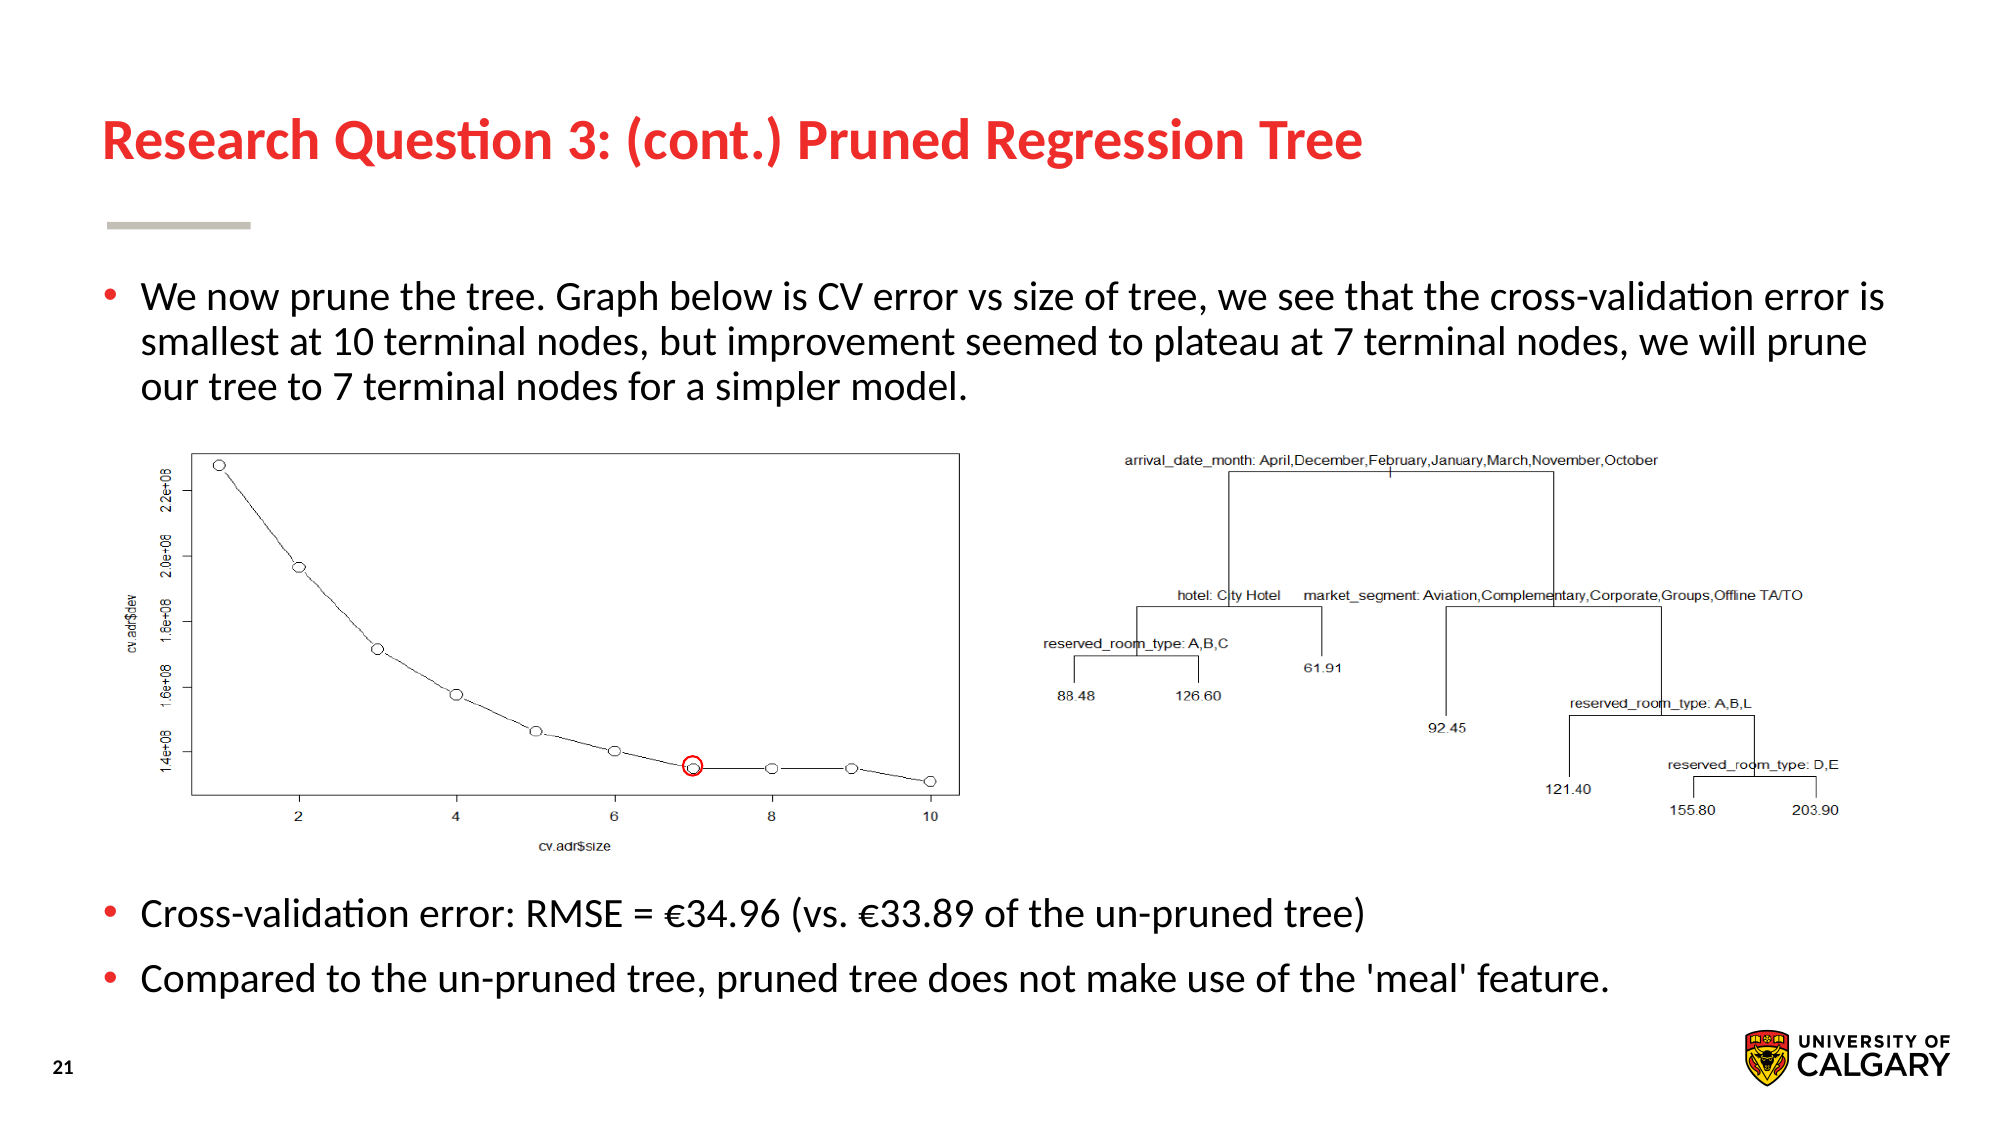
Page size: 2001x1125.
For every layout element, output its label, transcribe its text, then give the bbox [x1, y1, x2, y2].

picture [1028, 444, 1855, 829]
title Research Question 3: (cont.) Pruned Regression Tree [87, 60, 1629, 222]
picture [121, 443, 963, 858]
list We now prune the tree. Graph below is CV error vs size of tree, we see that the cross-validation error is smallest at 10 terminal nodes, but improvement seemed to plateau at 7 terminal nodes, we will prune our tree to 7 terminal nodes for a simpler model. Cross-validation error: RMSE = €34.96 (vs. €33.89 of the un-pruned tree) Compared to the un-pruned tree, pruned tree does not make use of the 'meal' feature. [88, 266, 1912, 1066]
picture [1722, 1012, 1973, 1099]
